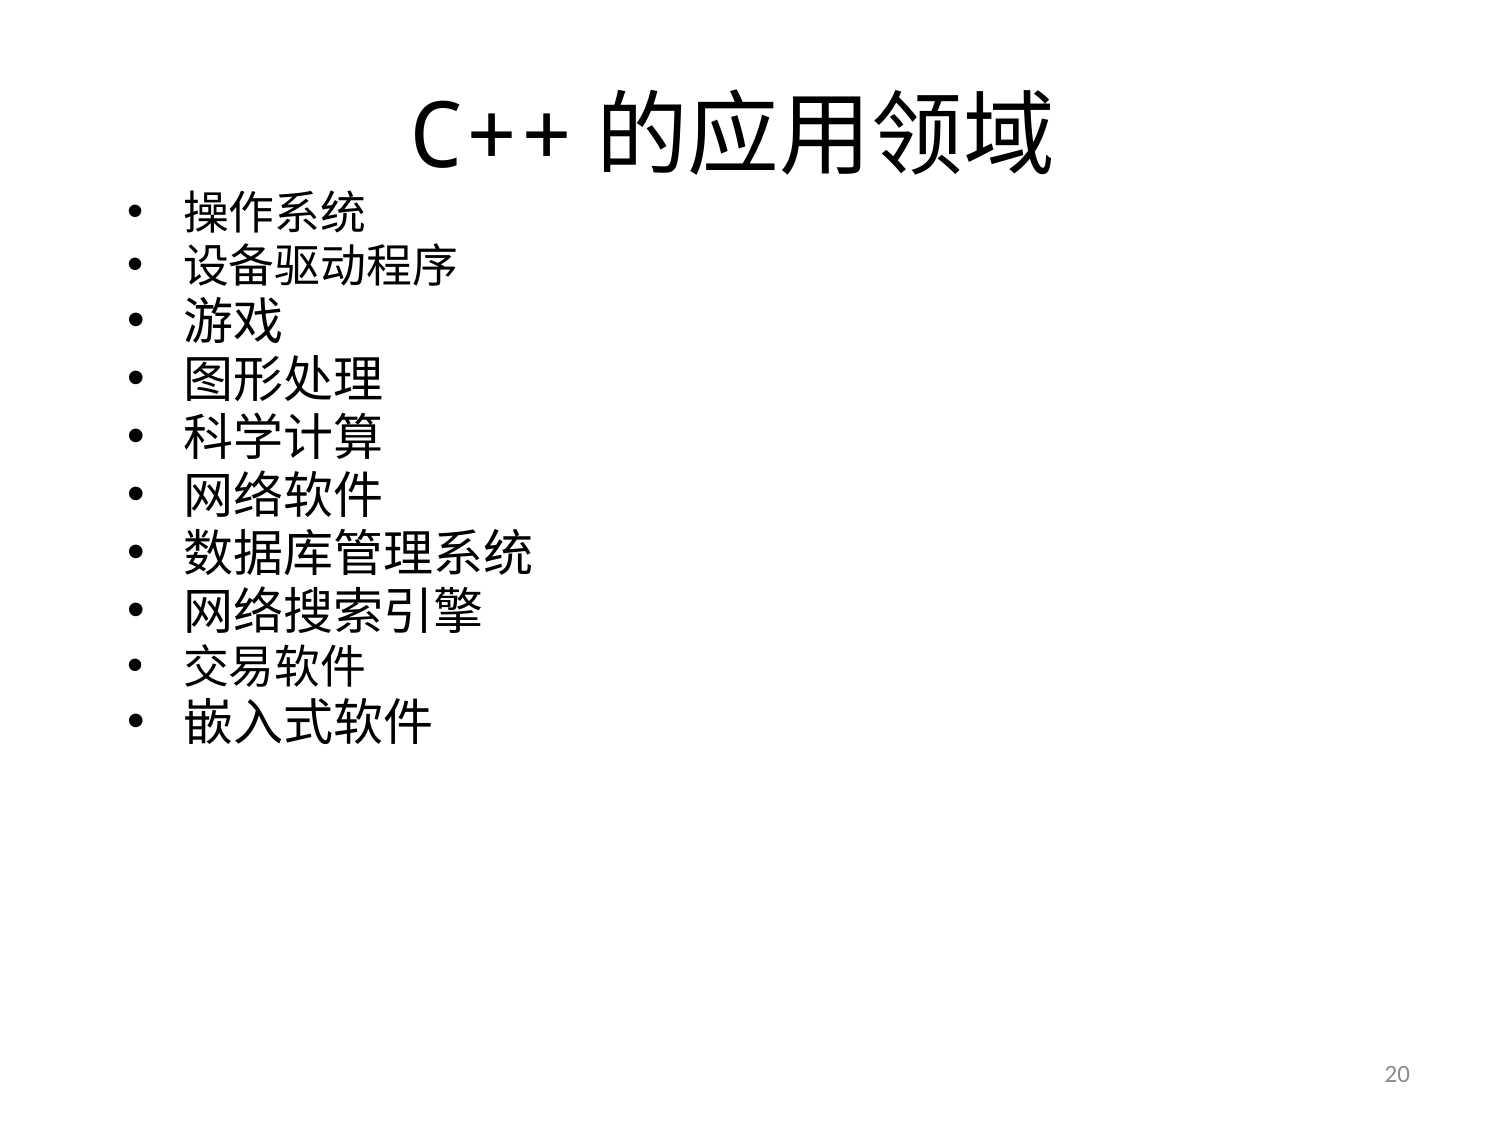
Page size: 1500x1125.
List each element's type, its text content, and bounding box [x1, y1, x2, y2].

list C++的应用领域 操作系统 设备驱动程序 游戏 图形处理 科学计算 网络软件 数据库管理系统 网络搜索引擎 交易软件 嵌入式软件 [111, 89, 1353, 984]
slide_number 20 [1074, 1042, 1425, 1103]
